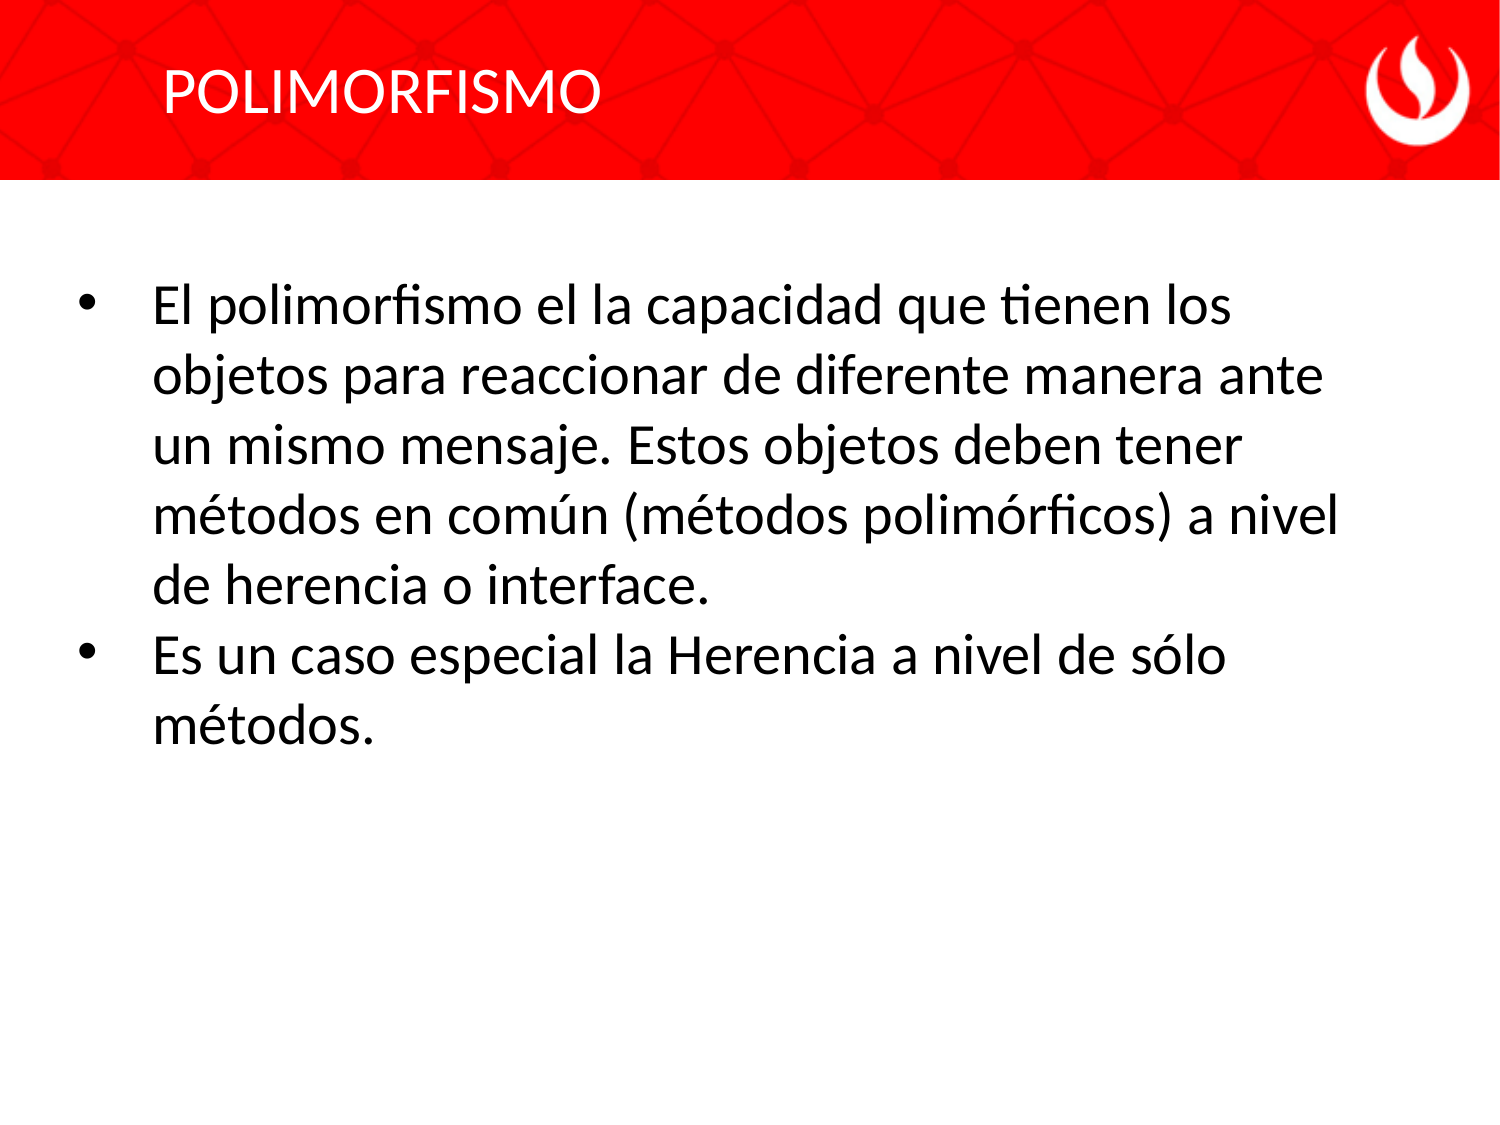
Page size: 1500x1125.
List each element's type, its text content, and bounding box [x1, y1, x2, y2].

text_box POLIMORFISMO [147, 39, 1025, 135]
picture [0, 0, 1500, 180]
text_box El polimorfismo el la capacidad que tienen los objetos para reaccionar de diferente manera ante un mismo mensaje. Estos objetos deben tener métodos en común (métodos polimórficos) a nivel de herencia o interface. Es un caso especial la Herencia a nivel de sólo métodos. [62, 258, 1394, 764]
